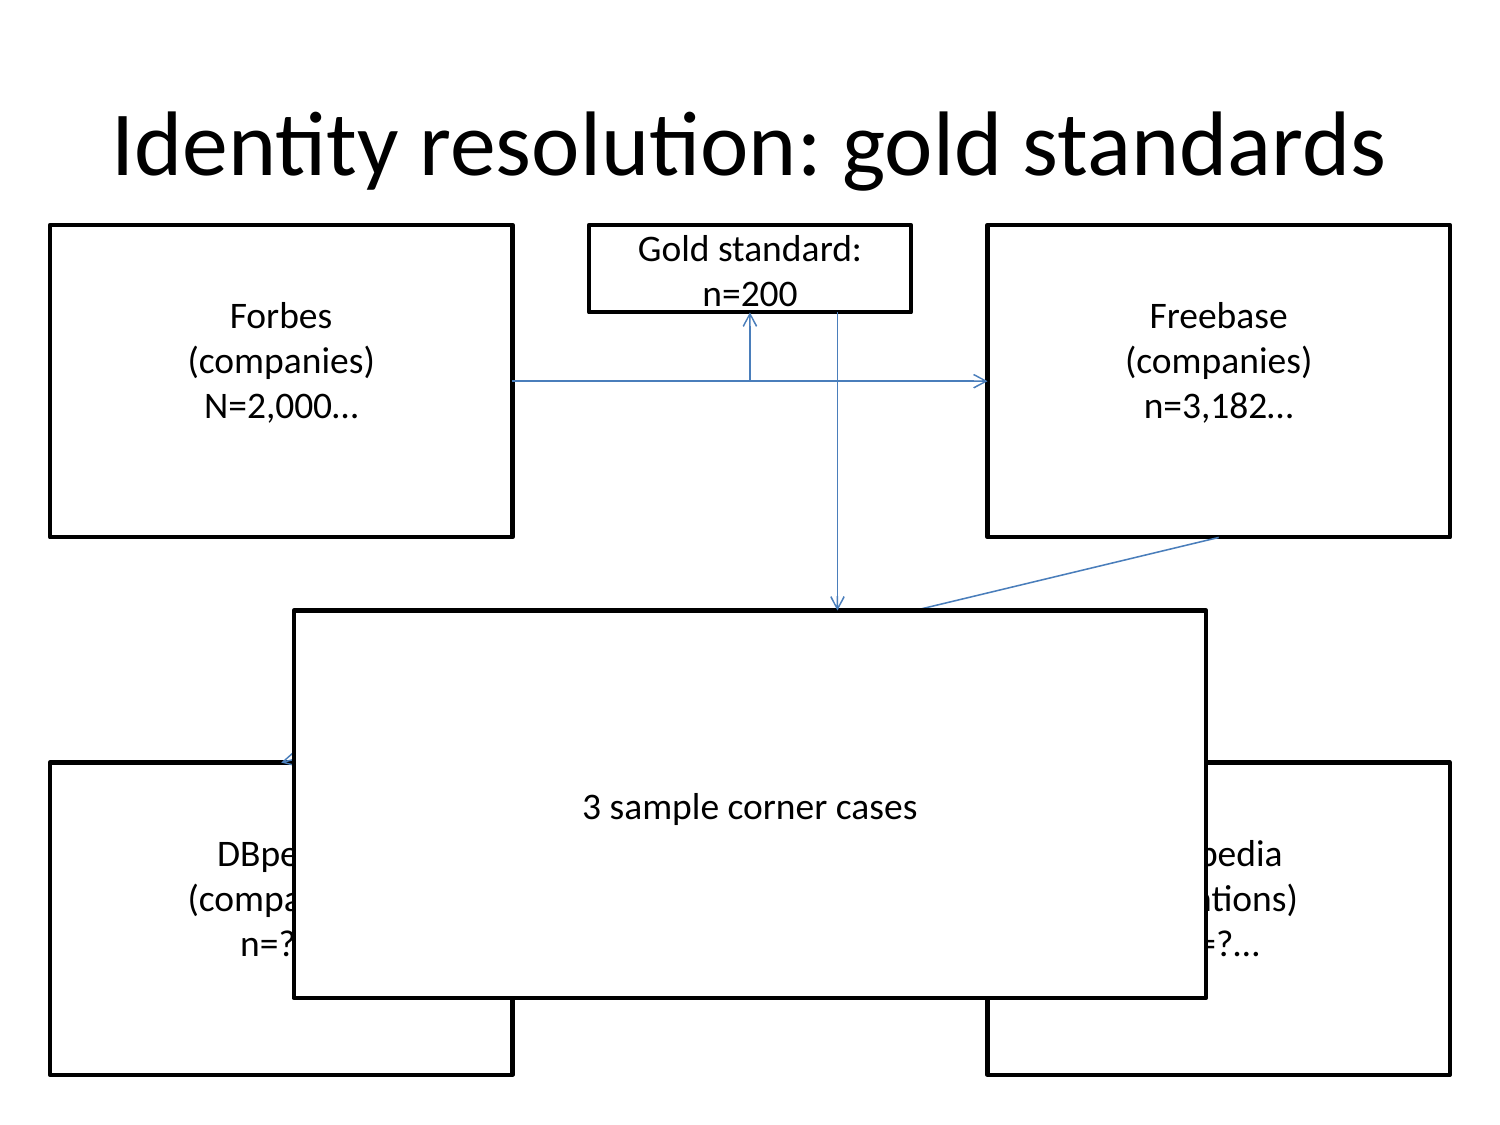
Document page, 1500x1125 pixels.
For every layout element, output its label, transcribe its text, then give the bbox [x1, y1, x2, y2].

text_box Gold standard: n=200 [587, 223, 913, 314]
text_box Freebase (companies) n=3,182… [985, 223, 1452, 539]
text_box DBpedia (locations) n=?… [985, 760, 1452, 1077]
text_box DBpedia (companies) n=?… [48, 760, 515, 1077]
text_box Forbes (companies) N=2,000… [48, 223, 515, 539]
text_box 3 sample corner cases [292, 772, 1208, 1000]
title Identity resolution: gold standards [75, 45, 1425, 233]
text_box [281, 537, 1219, 763]
